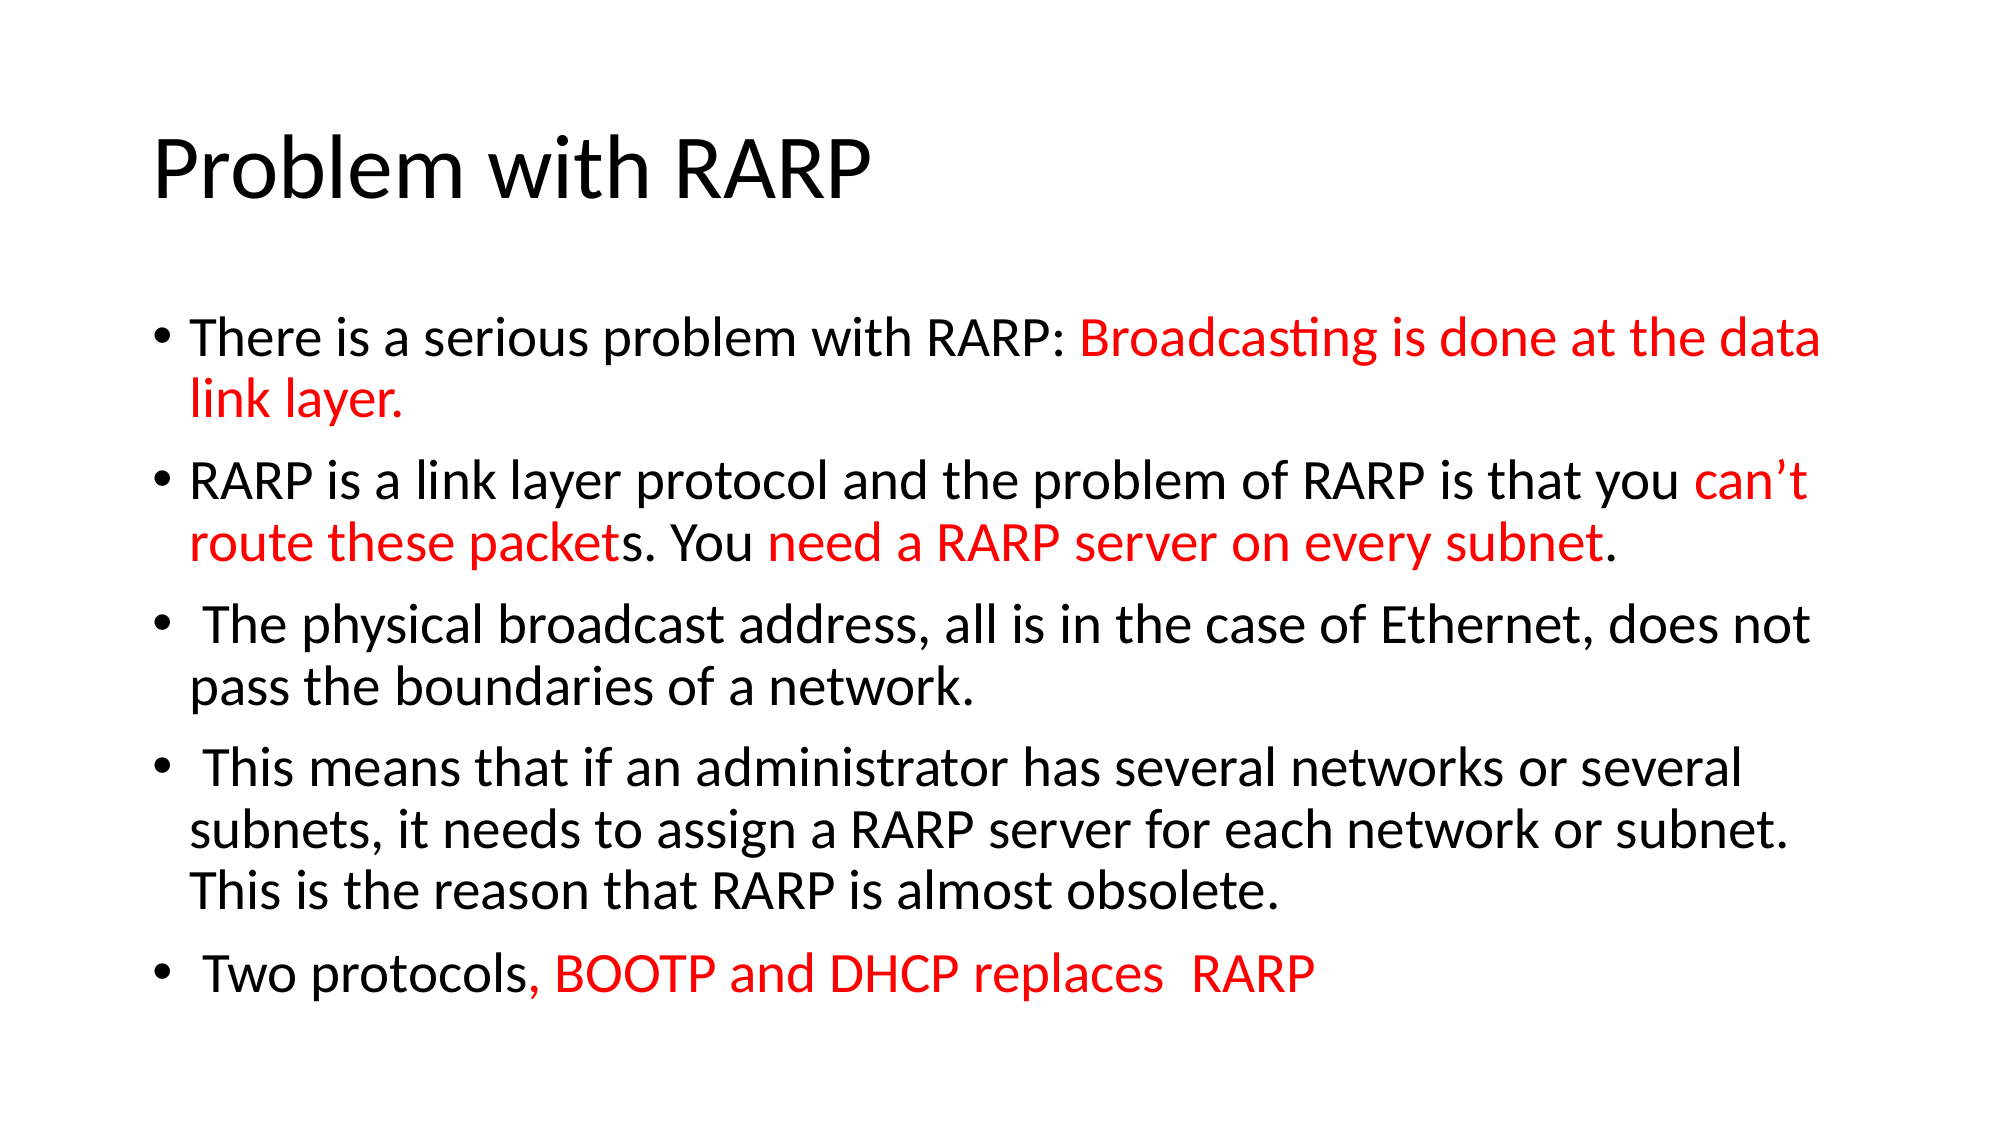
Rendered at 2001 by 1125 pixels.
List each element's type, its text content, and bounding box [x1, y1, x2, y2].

title Problem with RARP [137, 59, 1863, 278]
list There is a serious problem with RARP: Broadcasting is done at the data link layer. RARP is a link layer protocol and the problem of RARP is that you can’t route these packets. You need a RARP server on every subnet. The physical broadcast address, all is in the case of Ethernet, does not pass the boundaries of a network. This means that if an administrator has several networks or several subnets, it needs to assign a RARP server for each network or subnet. This is the reason that RARP is almost obsolete. Two protocols, BOOTP and DHCP replaces RARP [137, 299, 1863, 1014]
